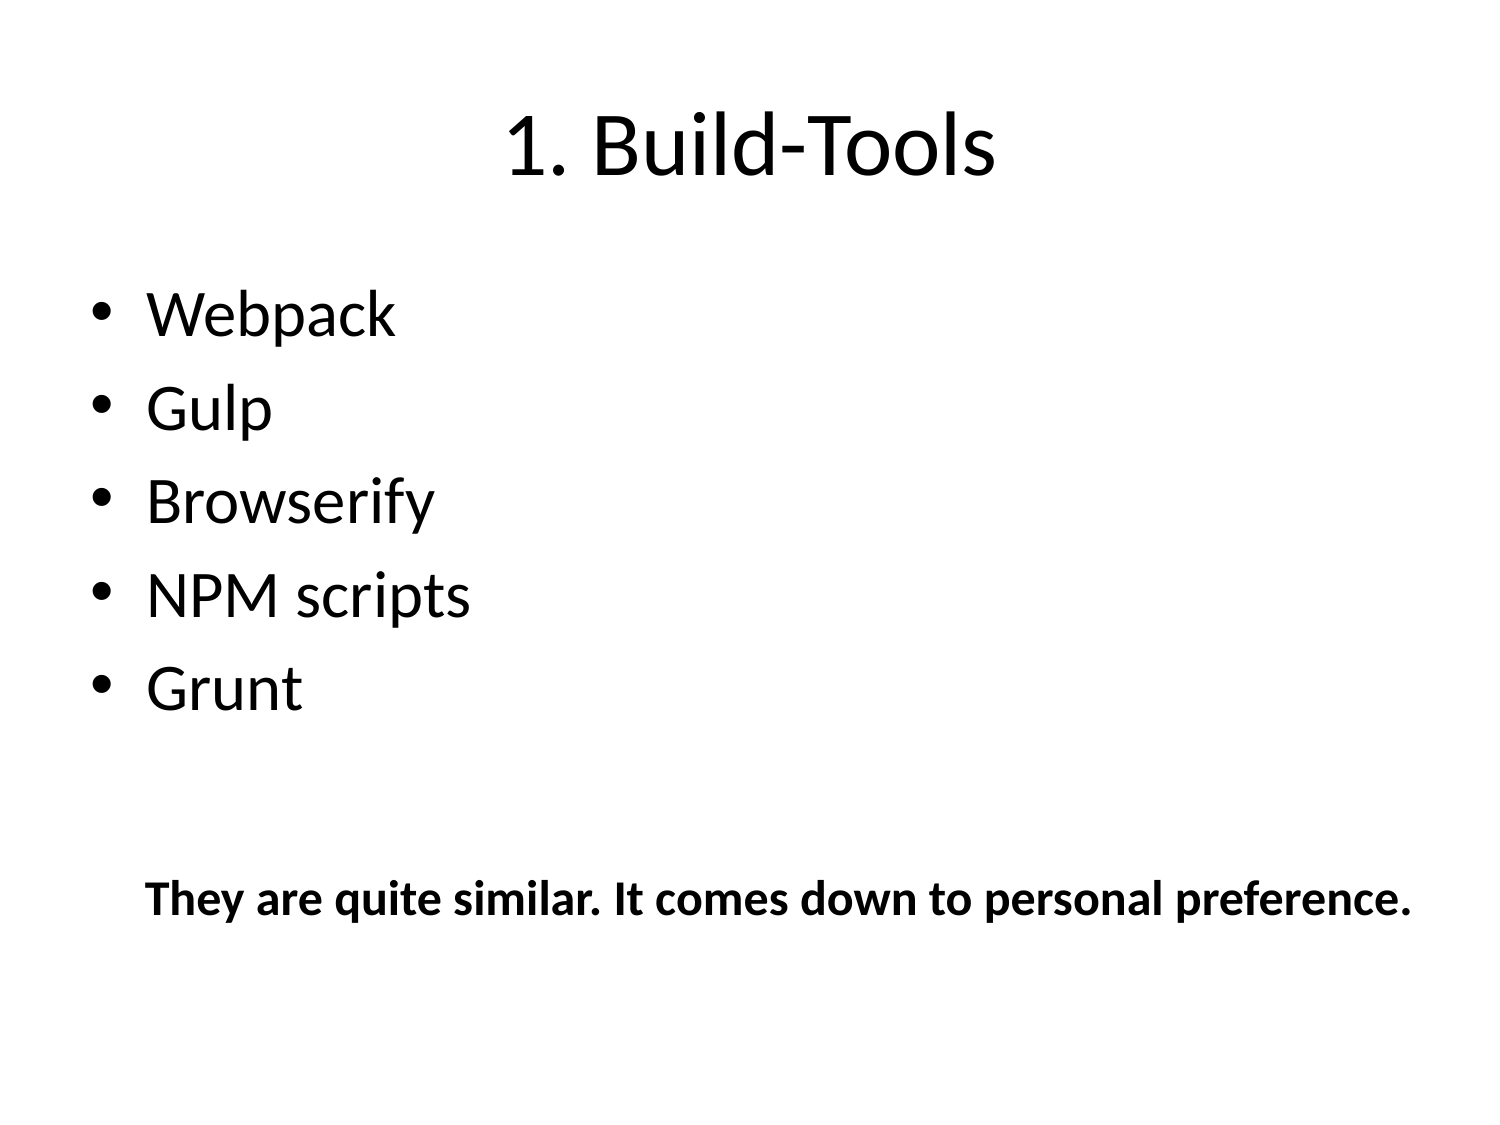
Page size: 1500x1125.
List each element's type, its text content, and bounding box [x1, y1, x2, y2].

list Webpack Gulp Browserify NPM scripts Grunt [75, 262, 1425, 1005]
text_box They are quite similar. It comes down to personal preference. [129, 857, 1429, 933]
title 1. Build-Tools [75, 45, 1425, 233]
